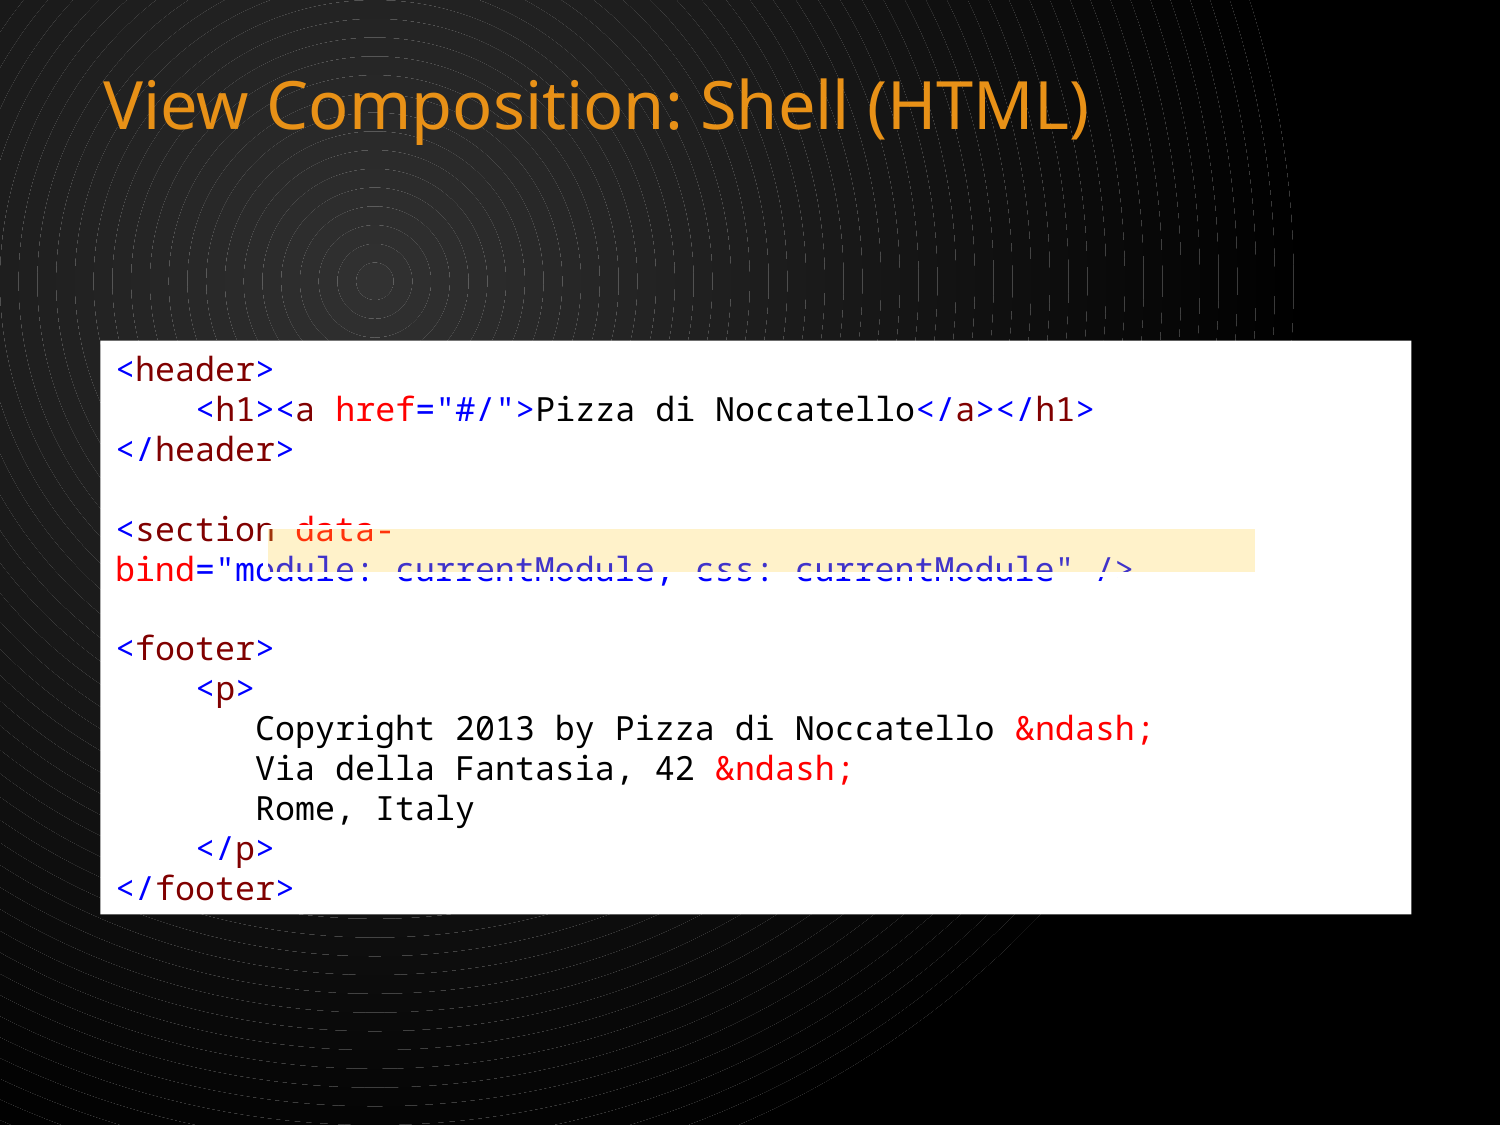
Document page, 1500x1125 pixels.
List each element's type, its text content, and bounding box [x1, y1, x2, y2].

title View Composition: Shell (HTML) [88, 54, 1258, 152]
text_box <header> <h1><a href="#/">Pizza di Noccatello</a></h1> </header> <section data-bind="module: currentModule, css: currentModule" /> <footer> <p> Copyright 2013 by Pizza di Noccatello &ndash; Via della Fantasia, 42 &ndash; Rome, Italy </p> </footer> [100, 340, 1412, 915]
text_box [263, 525, 1260, 577]
